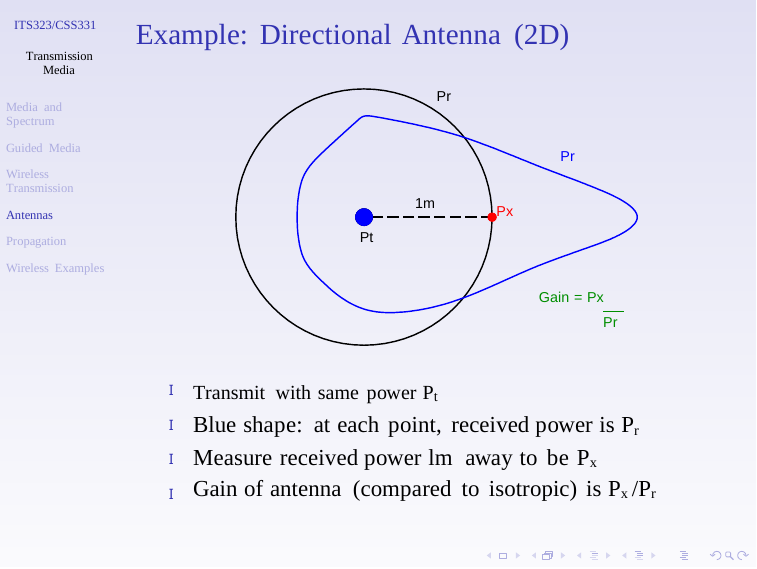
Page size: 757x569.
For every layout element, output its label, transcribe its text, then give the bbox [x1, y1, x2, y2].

text_box [297, 115, 638, 313]
text_box [515, 552, 521, 559]
text_box Transmit with same power Pt Blue shape: at each point, received power is Pr Measure received power lm away to be Px Gain of antenna (compared to isotropic) is Px /Pr [190, 380, 669, 513]
text_box Example: [133, 19, 254, 54]
text_box Pt [357, 228, 381, 250]
text_box 1m [413, 194, 444, 216]
text_box [543, 552, 551, 560]
text_box Px [494, 202, 521, 224]
text_box Pr [558, 147, 583, 169]
text_box I [166, 487, 187, 508]
text_box I [166, 452, 187, 474]
text_box I [166, 383, 187, 405]
text_box Transmission Media [21, 48, 98, 80]
text_box Guided Media [4, 140, 85, 158]
text_box Pr [601, 313, 625, 335]
text_box [737, 551, 746, 560]
text_box Antennas [4, 207, 60, 225]
text_box ITS323/CSS331 [12, 17, 106, 35]
text_box [487, 212, 494, 222]
text_box Wireless Transmission [4, 167, 80, 199]
text_box I [166, 418, 187, 440]
text_box [235, 88, 464, 346]
text_box [560, 552, 566, 559]
text_box Gain = Px [536, 288, 620, 310]
text_box Wireless Examples [4, 260, 110, 277]
text_box [712, 551, 722, 560]
text_box Media and Spectrum [4, 99, 67, 131]
text_box [0, 0, 756, 567]
text_box Propagation [4, 234, 76, 251]
text_box Pr [434, 87, 459, 109]
text_box Directional Antenna (2D) [257, 19, 579, 54]
